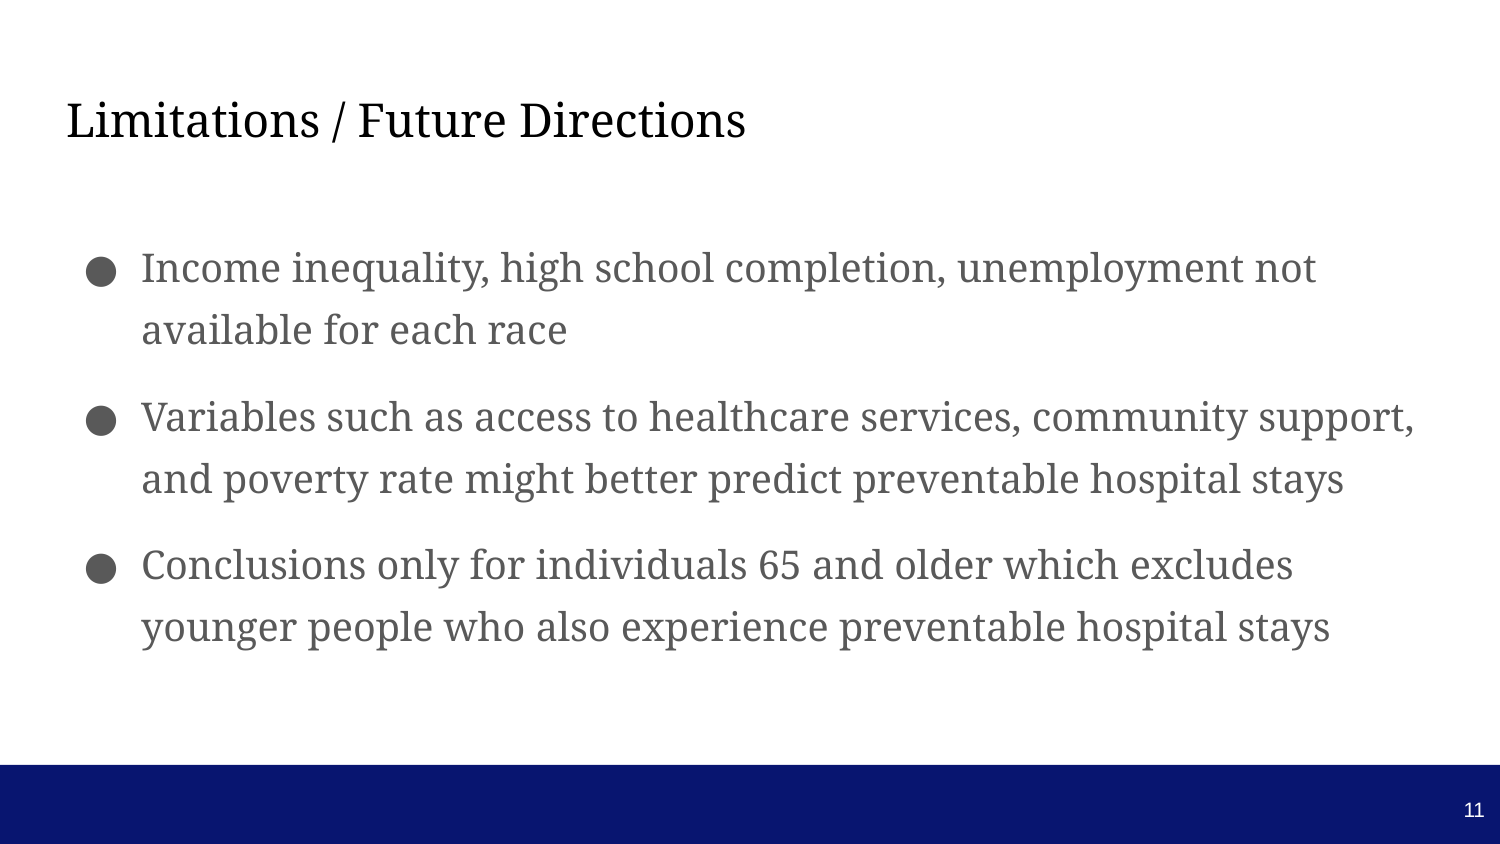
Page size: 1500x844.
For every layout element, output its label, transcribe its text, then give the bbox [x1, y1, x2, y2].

slide_number ‹#› [1410, 777, 1500, 843]
text_box [0, 764, 1500, 844]
list Income inequality, high school completion, unemployment not available for each race Variables such as access to healthcare services, community support, and poverty rate might better predict preventable hospital stays Conclusions only for individuals 65 and older which excludes younger people who also experience preventable hospital stays [51, 217, 1449, 778]
title Limitations / Future Directions [51, 72, 1449, 167]
